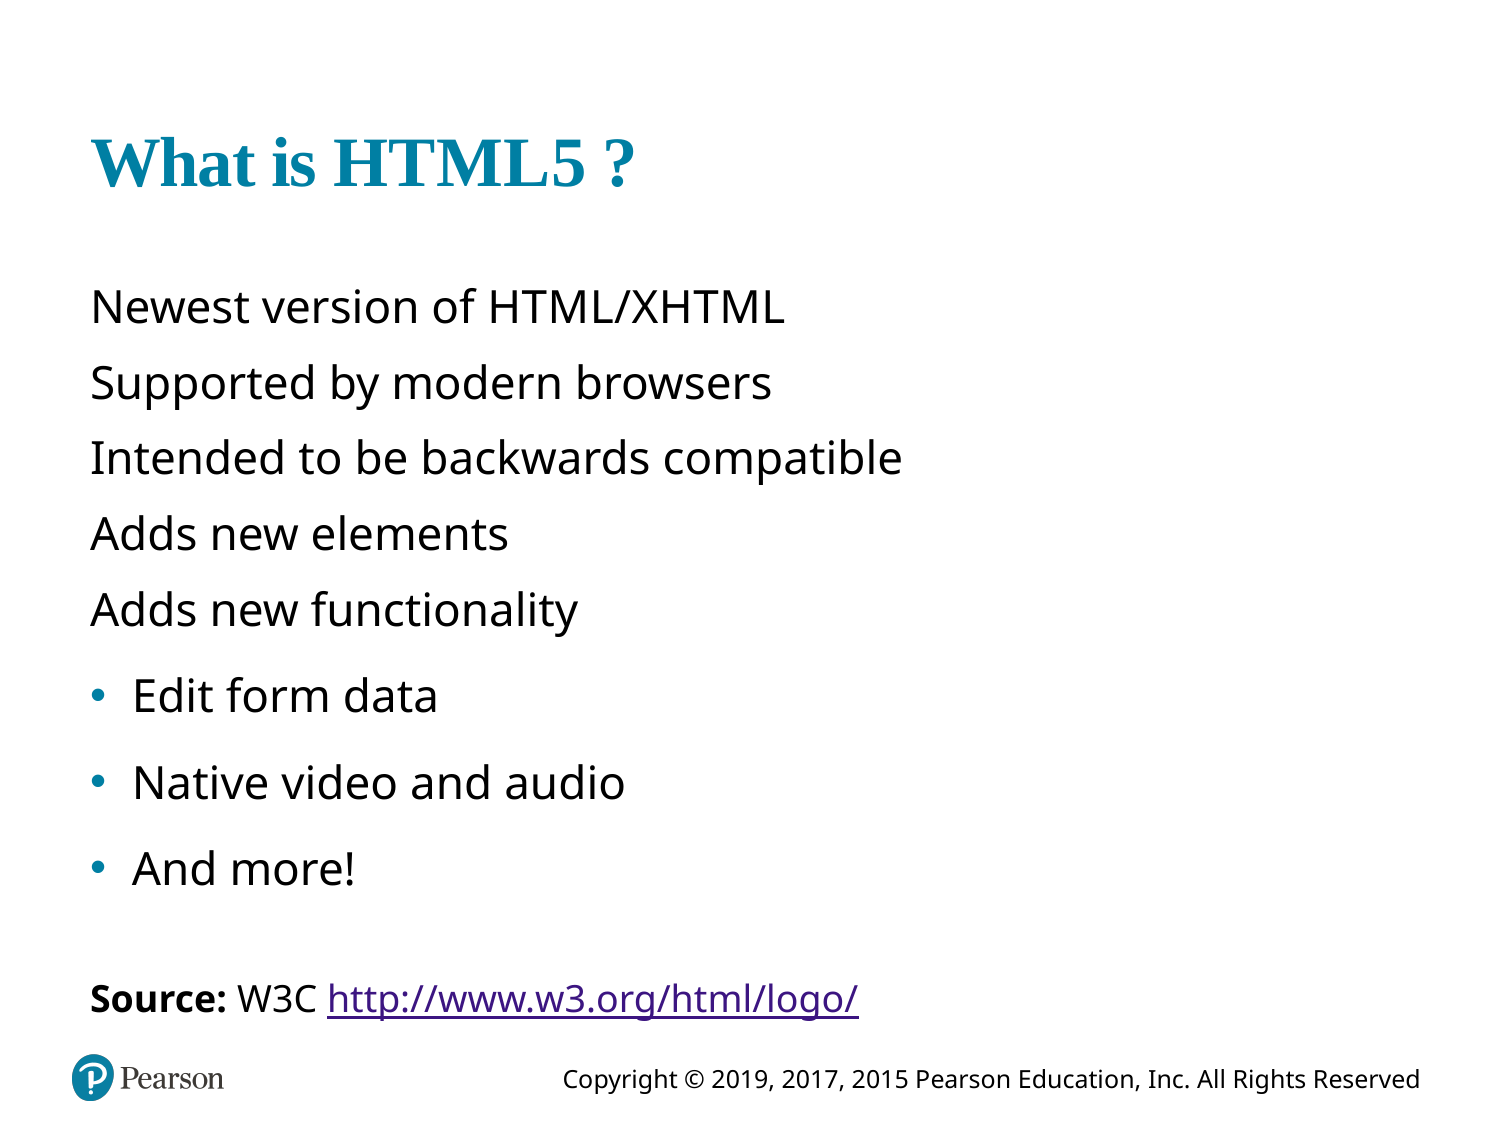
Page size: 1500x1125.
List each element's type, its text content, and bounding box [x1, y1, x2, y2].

title What is H T M L 5 ? [75, 0, 1425, 216]
list Newest version of H T M L / X H T M L Supported by modern browsers Intended to be backwards compatible Adds new elements Adds new functionality Edit form data Native video and audio And more! [75, 262, 1425, 931]
list Source: W3C http://www.w3.org/html/logo/ [75, 960, 1050, 1125]
